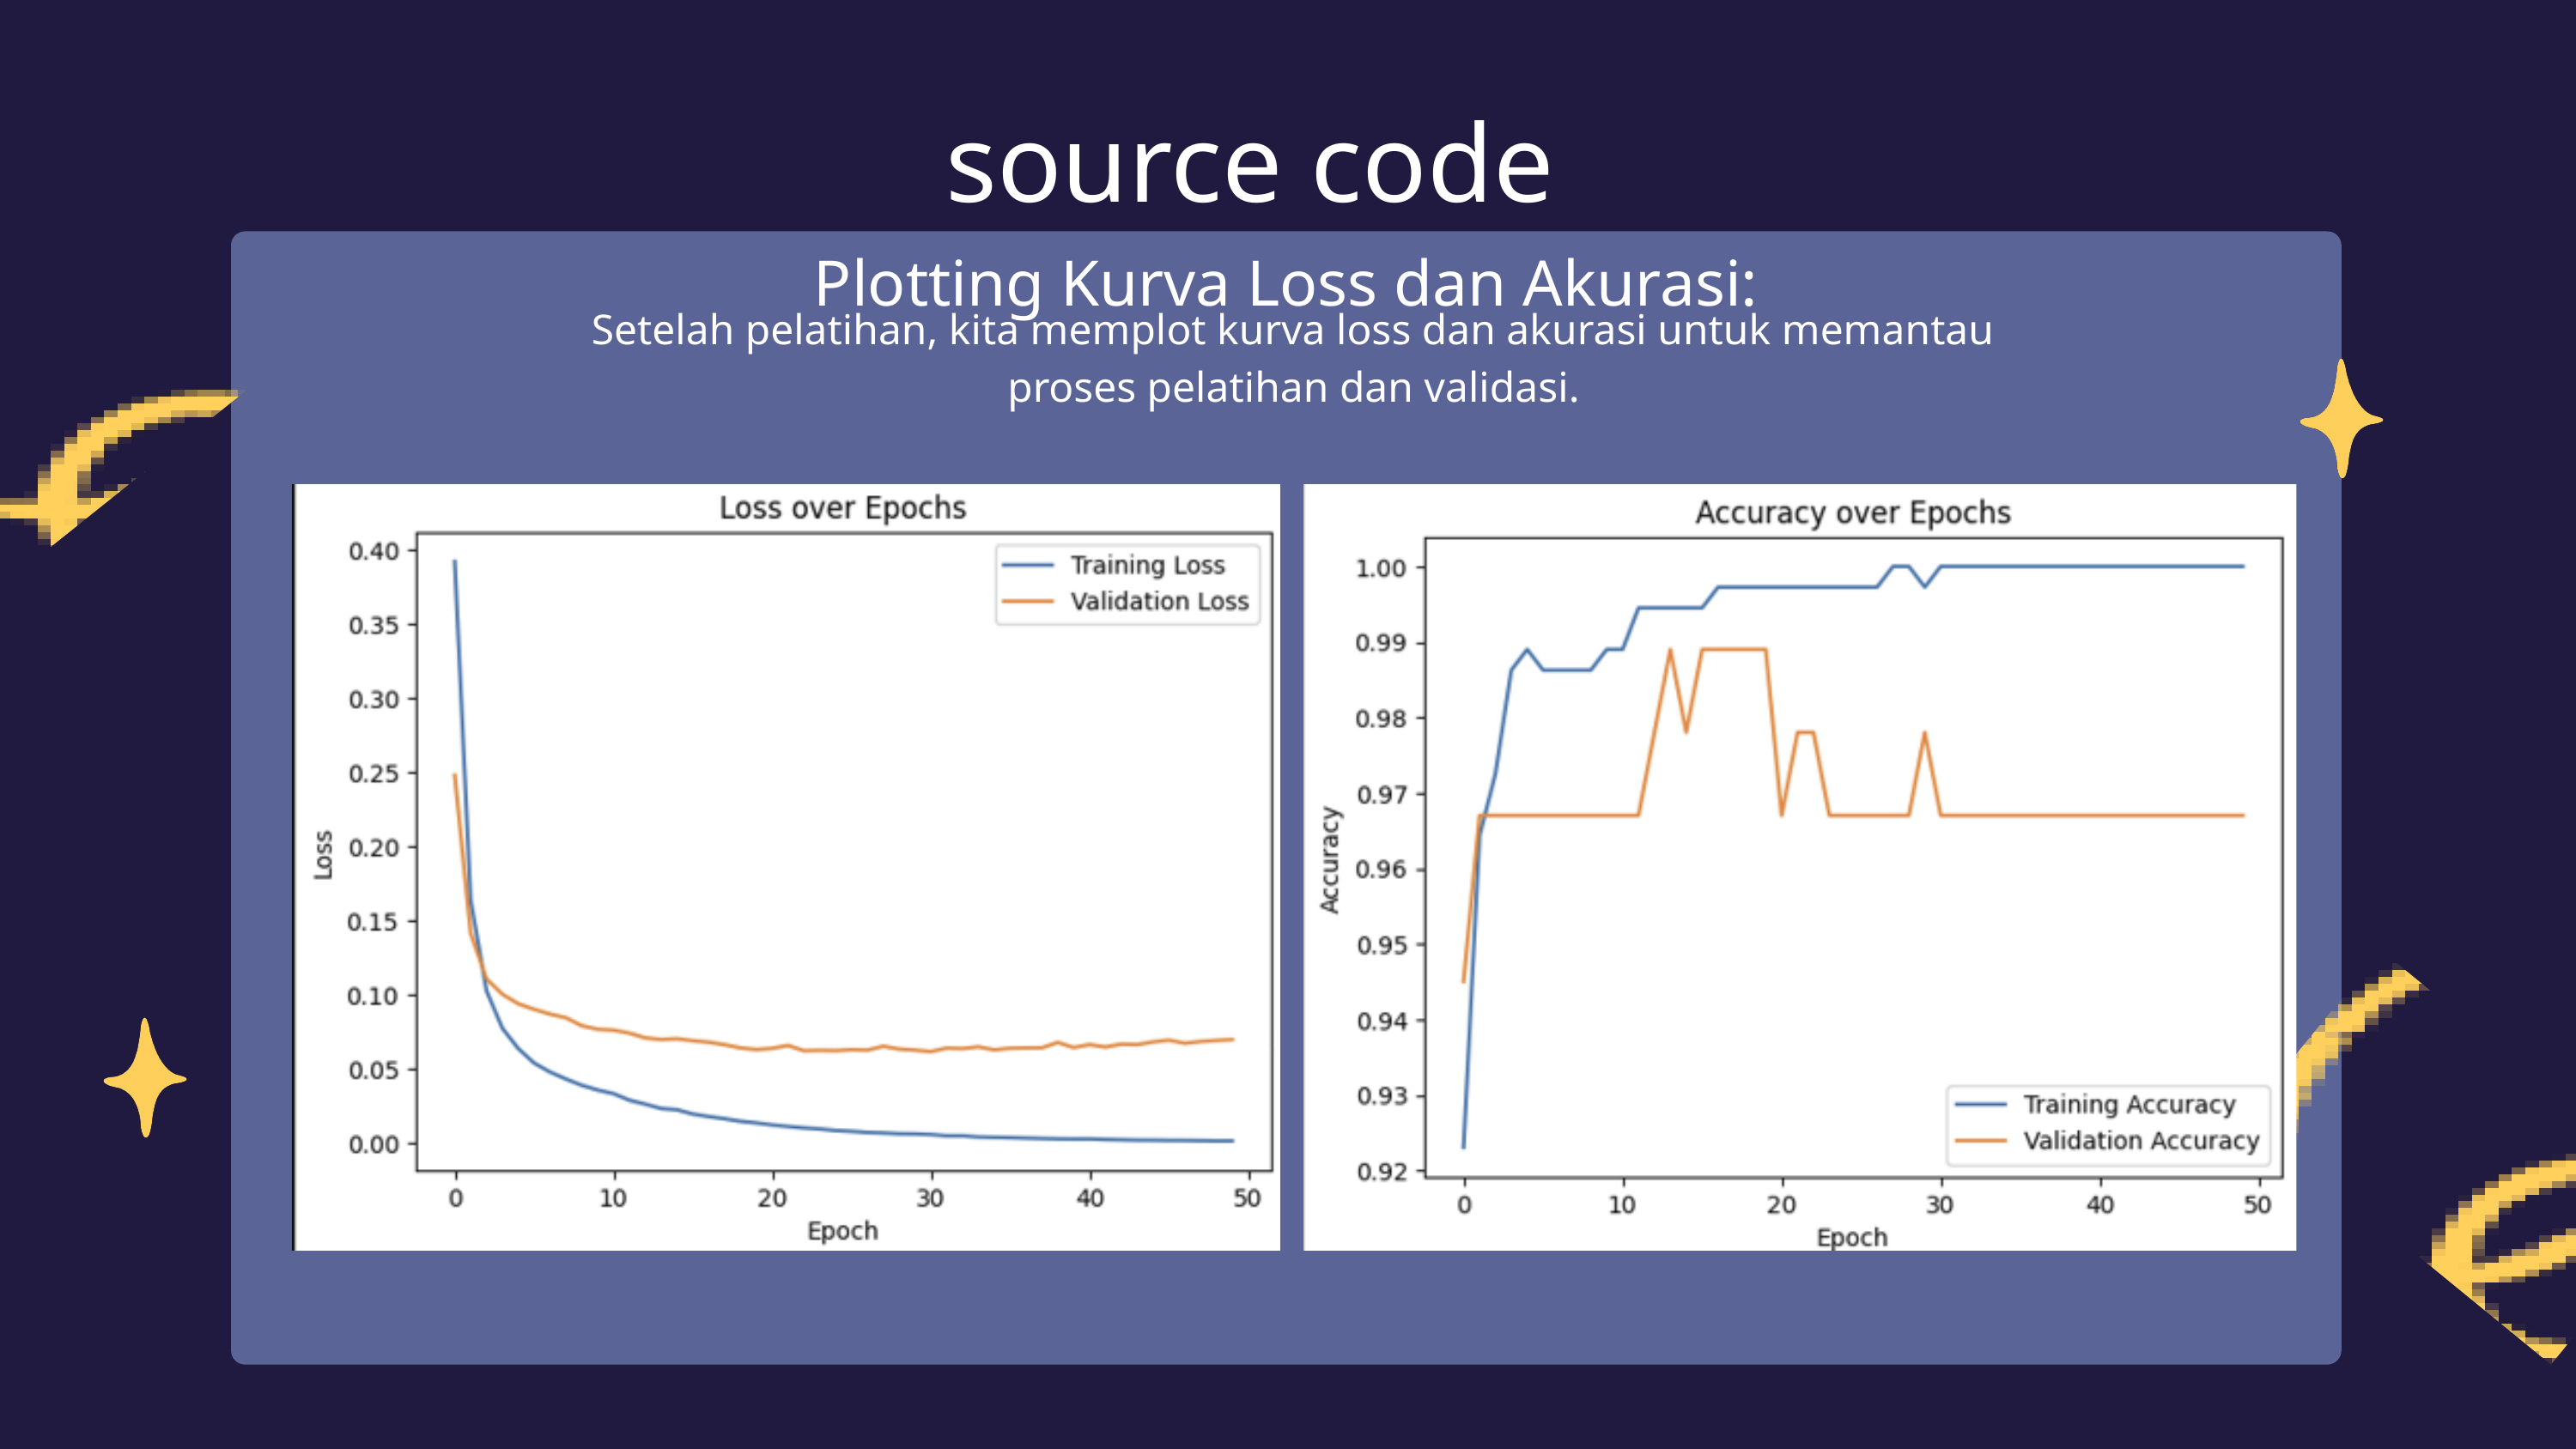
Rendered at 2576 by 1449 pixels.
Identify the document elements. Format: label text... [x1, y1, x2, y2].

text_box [230, 231, 2342, 1365]
text_box [2347, 355, 2387, 485]
text_box source code [253, 116, 2246, 224]
text_box [100, 1014, 191, 1144]
text_box [2347, 950, 2576, 1365]
text_box [0, 187, 226, 588]
